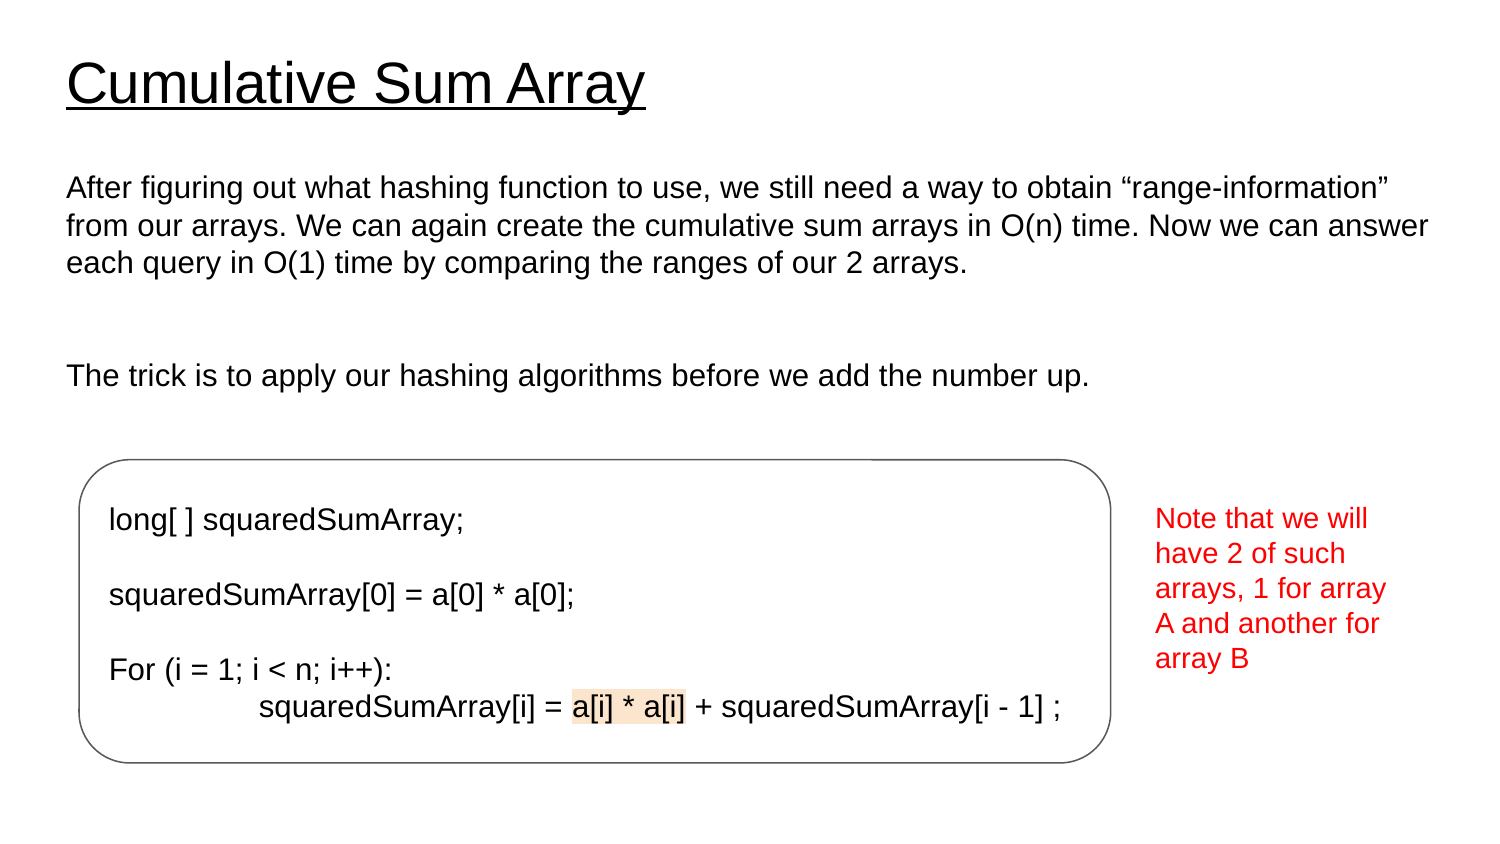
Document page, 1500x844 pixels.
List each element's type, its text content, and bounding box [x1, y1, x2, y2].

title Cumulative Sum Array [51, 30, 1449, 125]
list After figuring out what hashing function to use, we still need a way to obtain “range-information” from our arrays. We can again create the cumulative sum arrays in O(n) time. Now we can answer each query in O(1) time by comparing the ranges of our 2 arrays. The trick is to apply our hashing algorithms before we add the number up. [51, 152, 1449, 406]
text_box Note that we will have 2 of such arrays, 1 for array A and another for array B [1140, 484, 1413, 702]
text_box long[ ] squaredSumArray; squaredSumArray[0] = a[0] * a[0]; For (i = 1; i < n; i++): squaredSumArray[i] = a[i] * a[i] + squaredSumArray[i - 1] ; [79, 459, 1111, 763]
